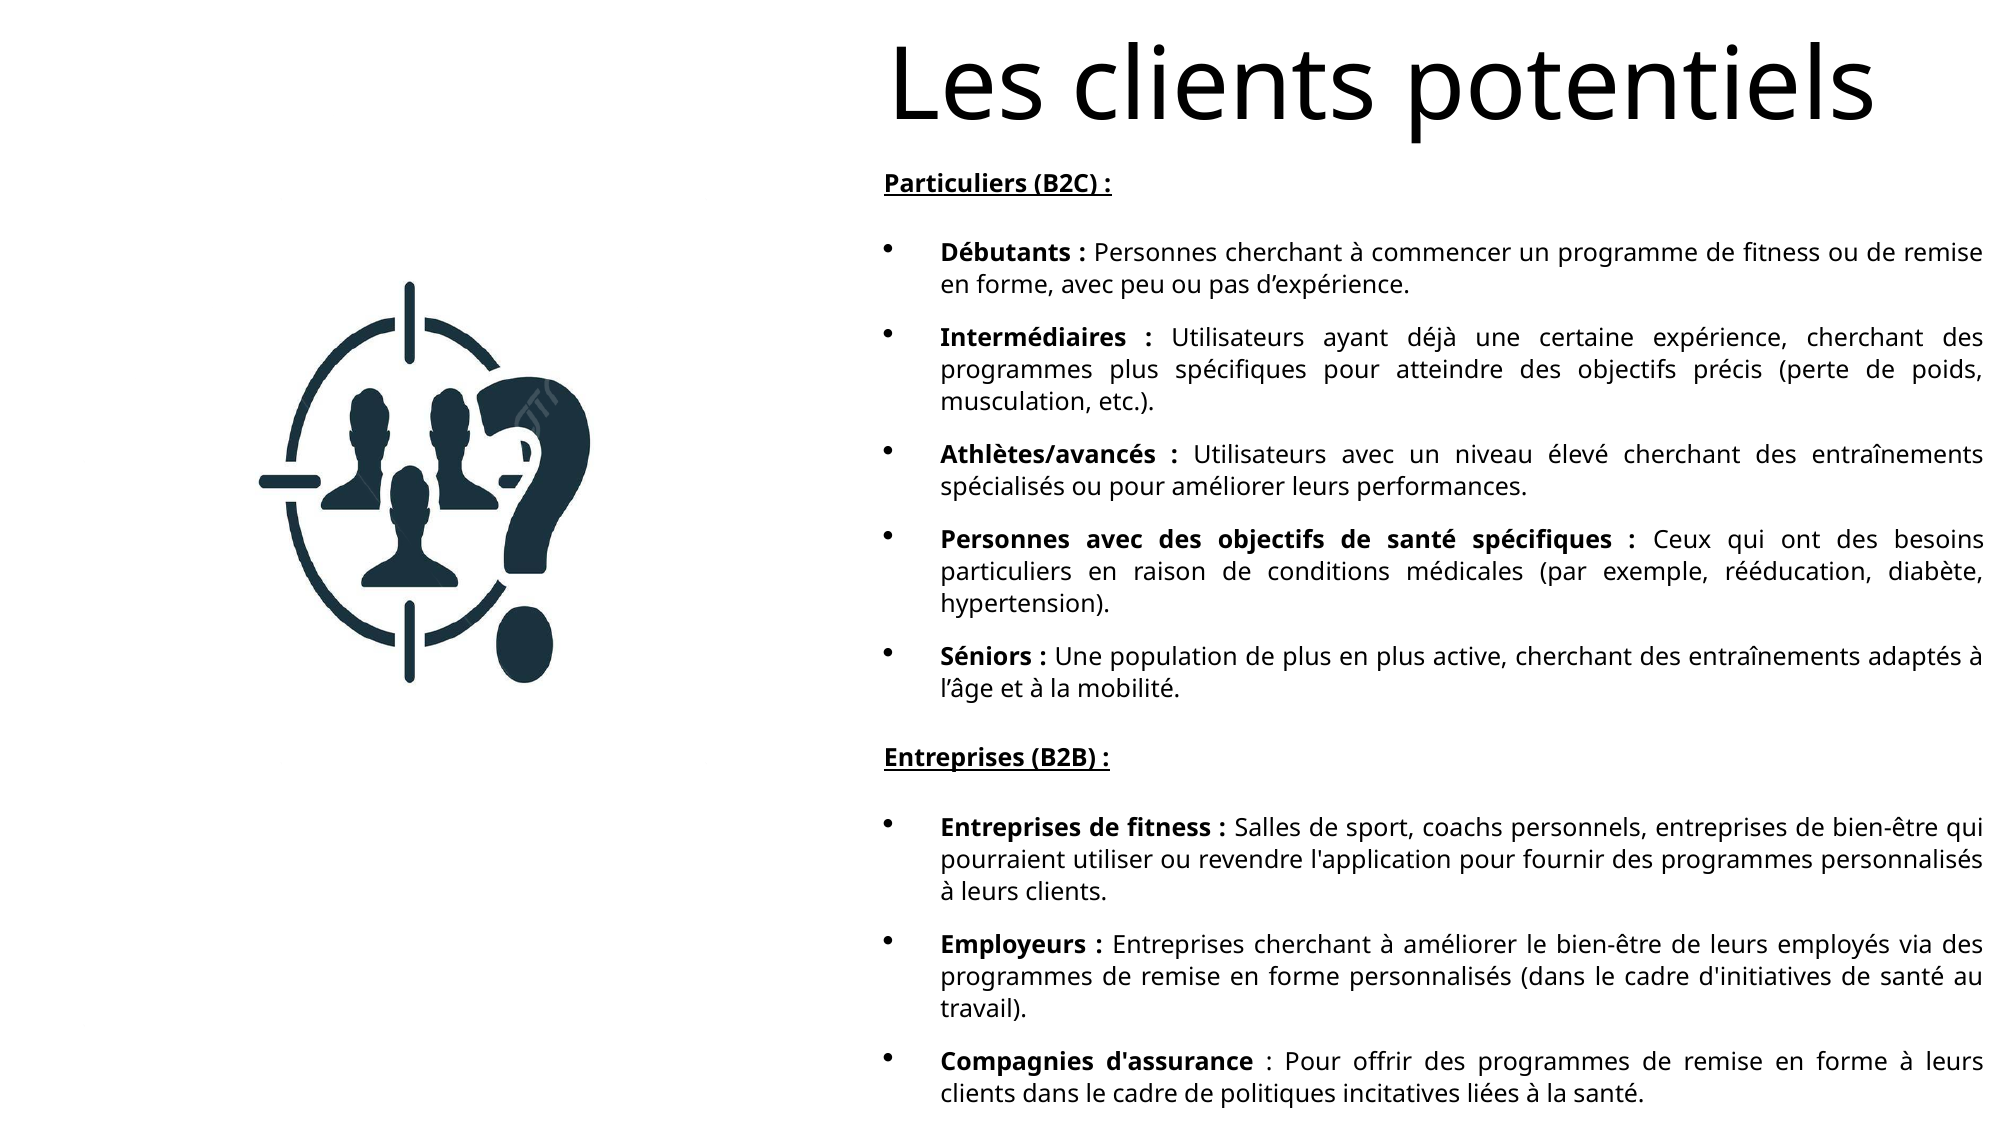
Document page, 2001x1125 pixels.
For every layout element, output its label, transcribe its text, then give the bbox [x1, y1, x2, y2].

list Particuliers (B2C) : Débutants : Personnes cherchant à commencer un programme de fitness ou de remise en forme, avec peu ou pas d’expérience. Intermédiaires : Utilisateurs ayant déjà une certaine expérience, cherchant des programmes plus spécifiques pour atteindre des objectifs précis (perte de poids, musculation, etc.). Athlètes/avancés : Utilisateurs avec un niveau élevé cherchant des entraînements spécialisés ou pour améliorer leurs performances. Personnes avec des objectifs de santé spécifiques : Ceux qui ont des besoins particuliers en raison de conditions médicales (par exemple, rééducation, diabète, hypertension). Séniors : Une population de plus en plus active, cherchant des entraînements adaptés à l’âge et à la mobilité. Entreprises (B2B) : Entreprises de fitness : Salles de sport, coachs personnels, entreprises de bien-être qui pourraient utiliser ou revendre l'application pour fournir des programmes personnalisés à leurs clients. Employeurs : Entreprises cherchant à améliorer le bien-être de leurs employés via des programmes de remise en forme personnalisés (dans le cadre d'initiatives de santé au travail). Compagnies d'assurance : Pour offrir des programmes de remise en forme à leurs clients dans le cadre de politiques incitatives liées à la santé. Clubs de sport : Cherchant à offrir des solutions numériques à leurs membres (entraînement à domicile, suivi des performances). [869, 157, 2000, 829]
title Les clients potentiels [869, 0, 1895, 149]
picture [0, 0, 848, 1125]
text_box [848, 0, 2000, 1125]
